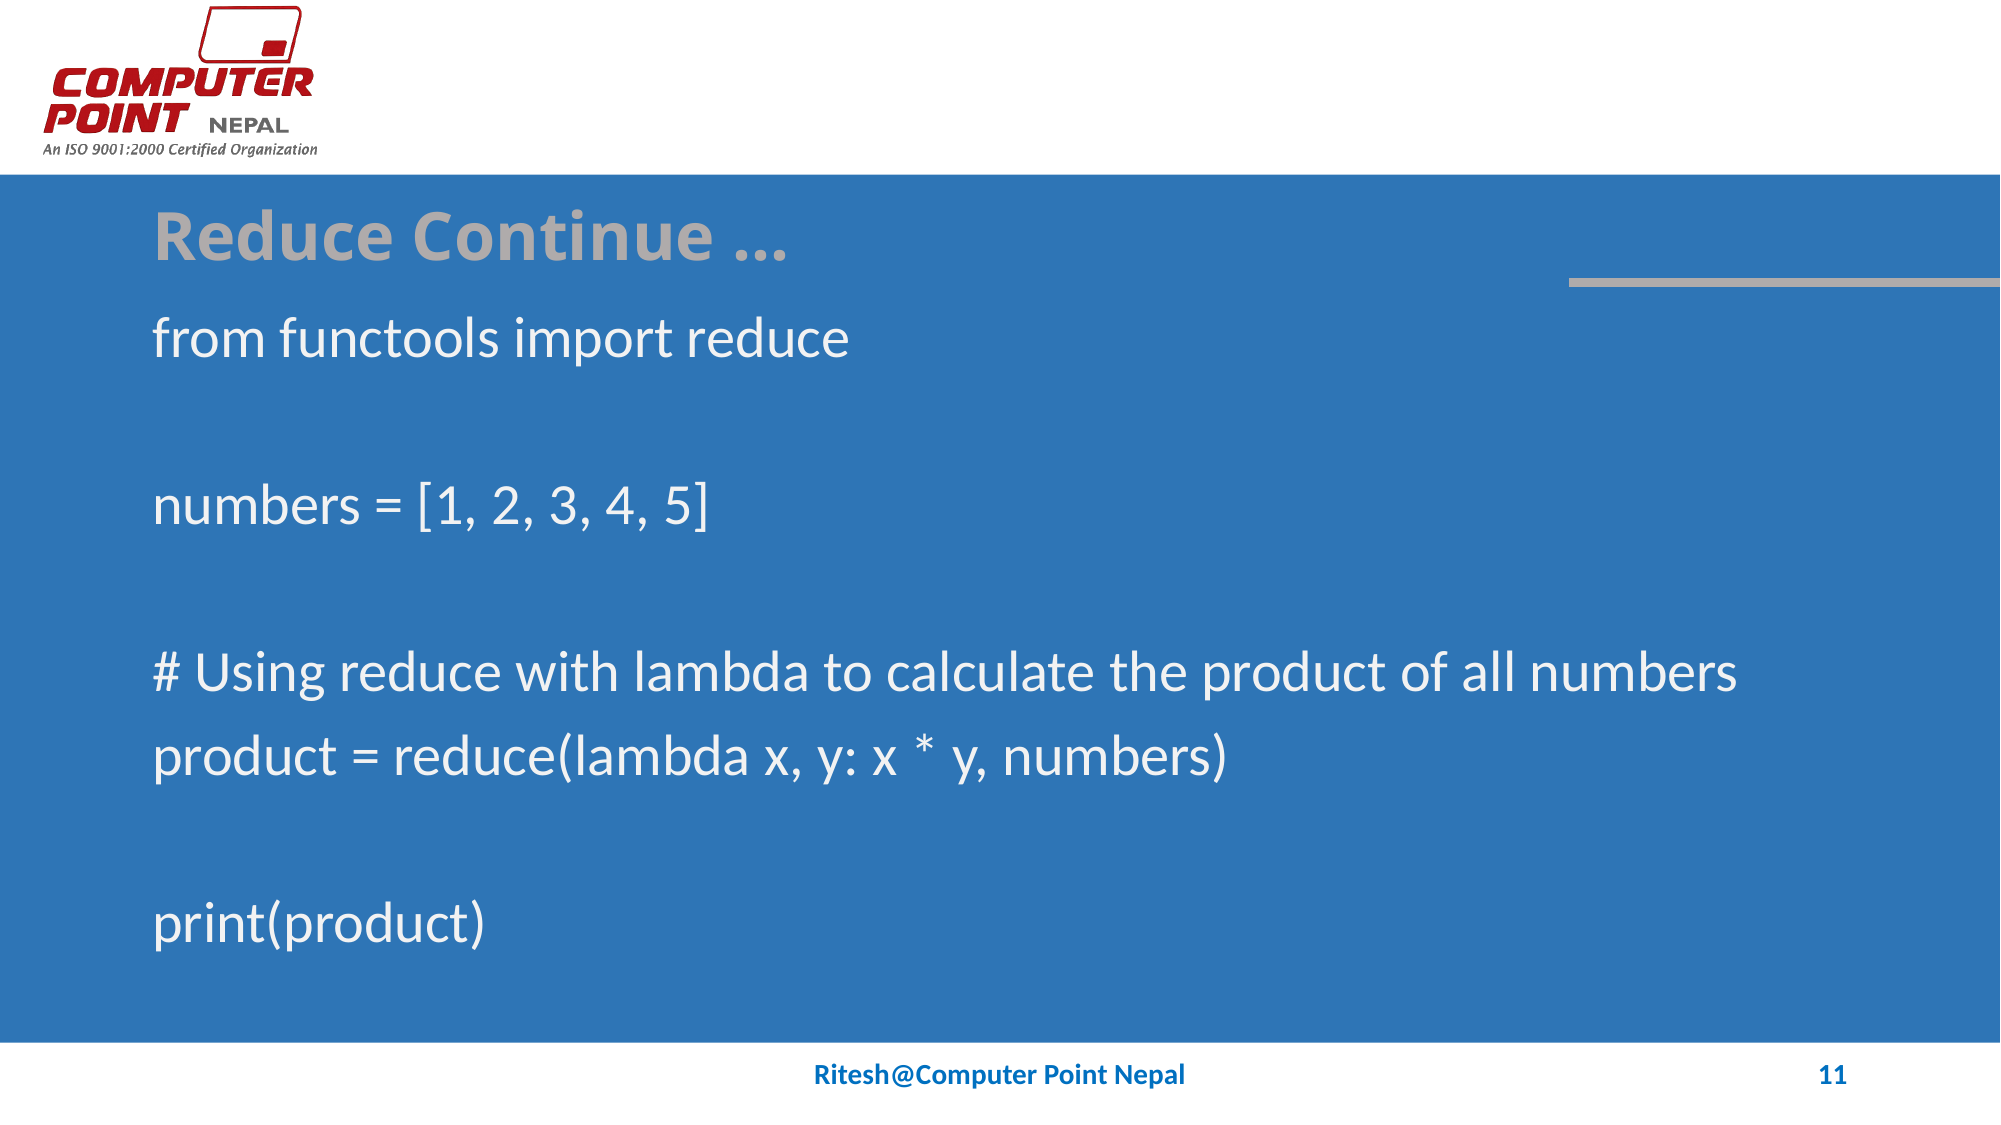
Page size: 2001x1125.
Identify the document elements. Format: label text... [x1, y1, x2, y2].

list from functools import reduce numbers = [1, 2, 3, 4, 5] # Using reduce with lambda to calculate the product of all numbers product = reduce(lambda x, y: x * y, numbers) print(product) [137, 299, 1863, 1014]
title Reduce Continue … [137, 195, 1863, 283]
slide_number 11 [1412, 1042, 1863, 1103]
footer Ritesh@Computer Point Nepal [662, 1042, 1338, 1103]
picture [33, 0, 332, 166]
